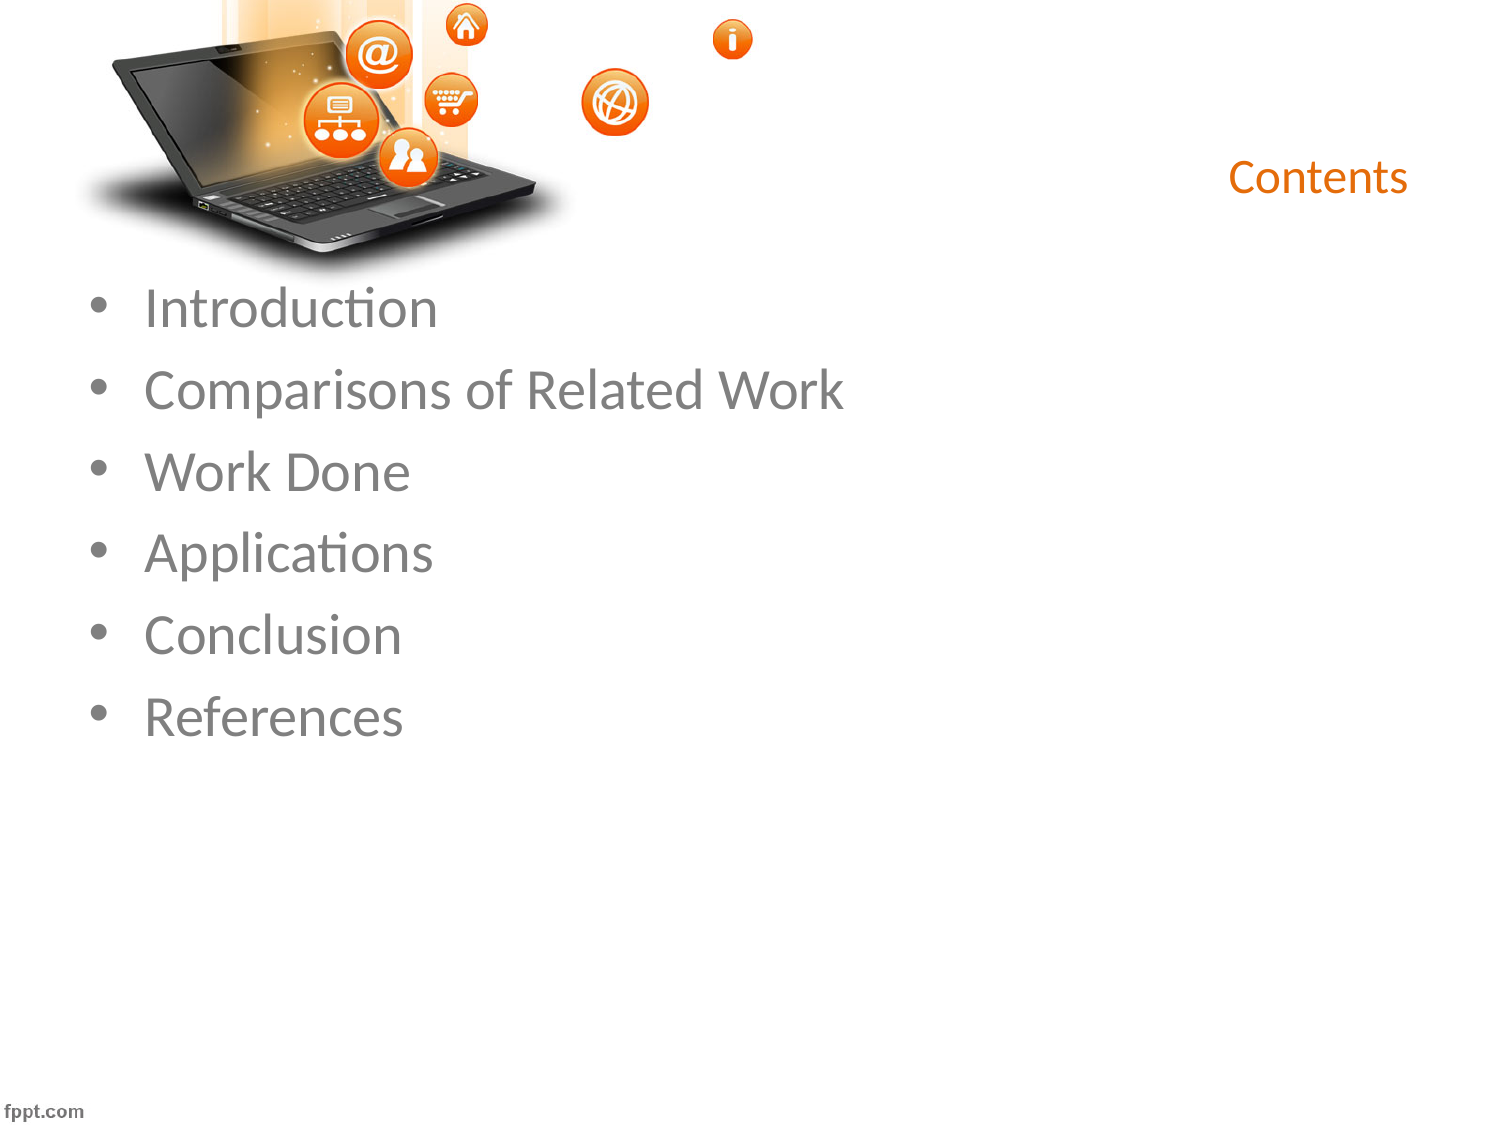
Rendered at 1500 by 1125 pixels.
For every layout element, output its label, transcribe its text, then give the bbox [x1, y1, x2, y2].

list Introduction Comparisons of Related Work Work Done Applications Conclusion References [73, 261, 1424, 989]
title Contents [73, 136, 1424, 212]
picture [0, 0, 1500, 1125]
